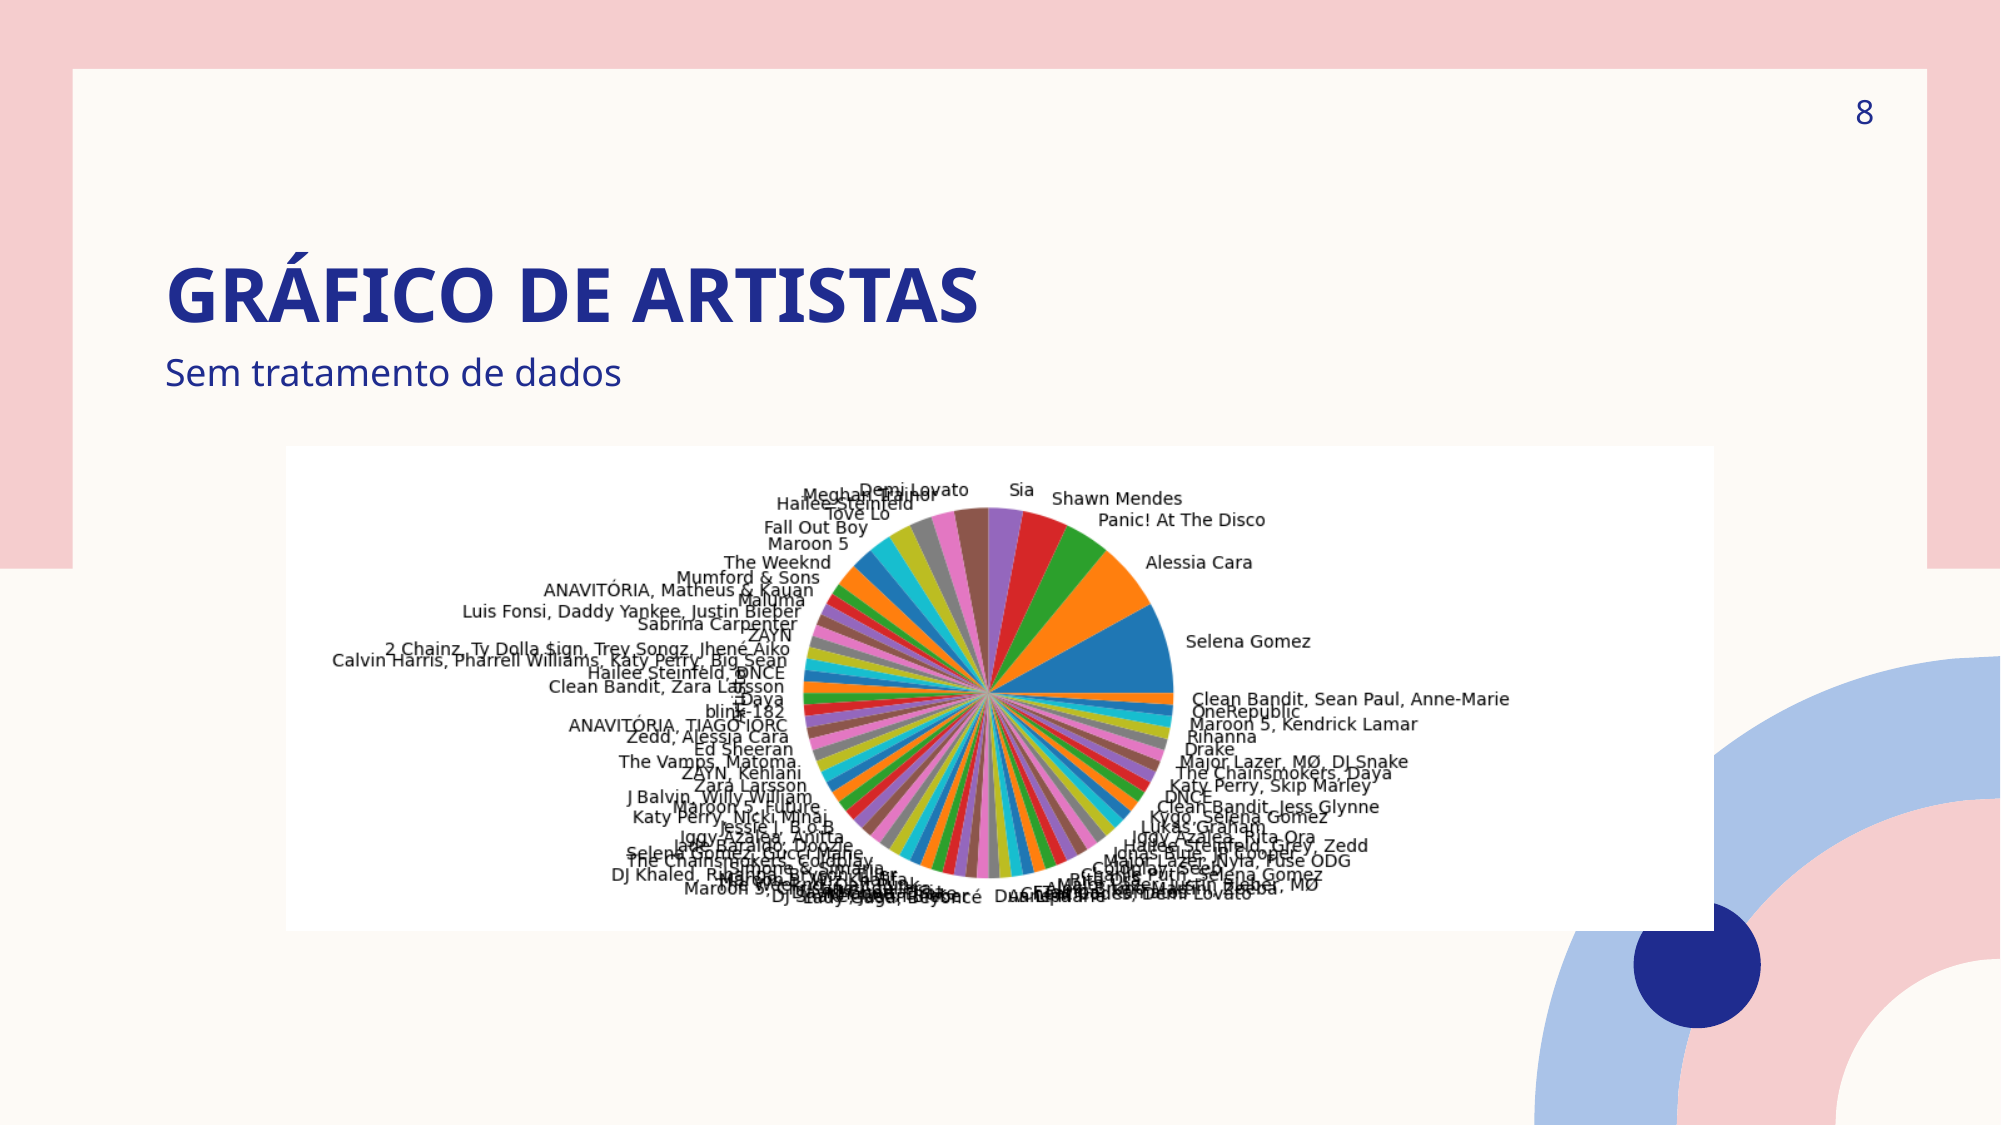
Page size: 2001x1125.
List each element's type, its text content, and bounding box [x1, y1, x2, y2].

picture [286, 446, 1714, 931]
title Gráfico de artistas [150, 158, 1324, 338]
list Sem tratamento de dados [150, 348, 841, 1029]
slide_number 8 [1699, 75, 1875, 153]
